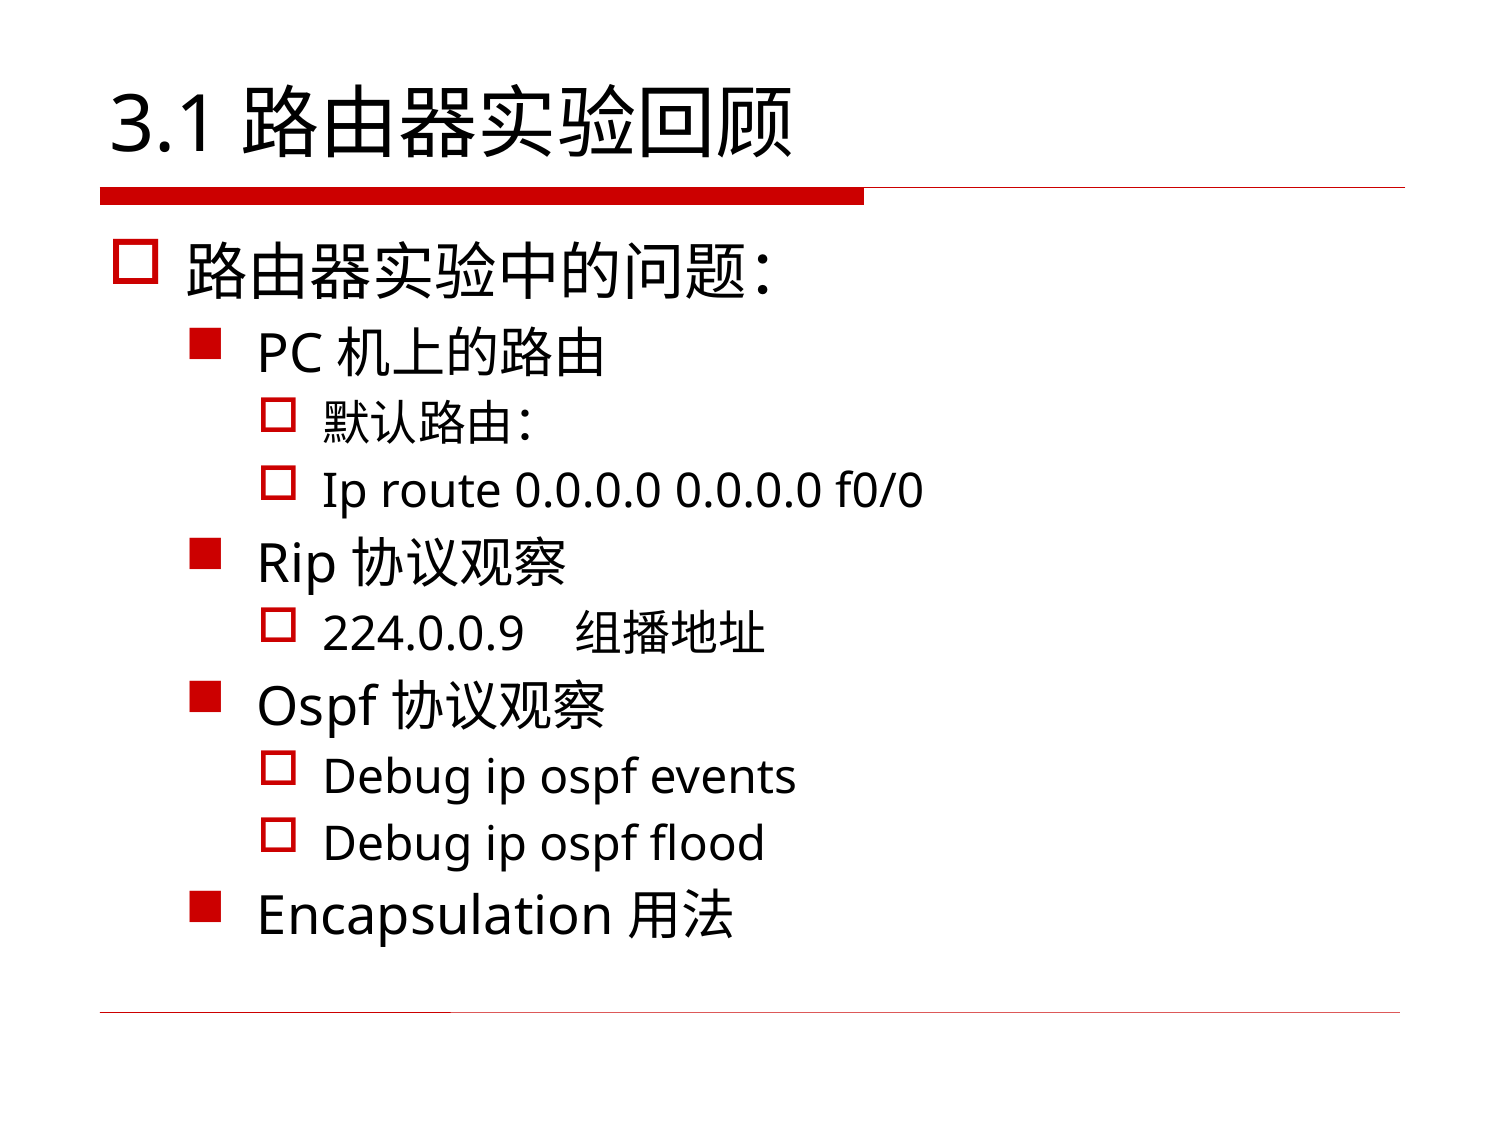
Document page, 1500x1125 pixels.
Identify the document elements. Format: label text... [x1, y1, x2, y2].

list 路由器实验中的问题： PC机上的路由 默认路由： Ip route 0.0.0.0 0.0.0.0 f0/0 Rip协议观察 224.0.0.9 组播地址 Ospf协议观察 Debug ip ospf events Debug ip ospf flood Encapsulation用法 [92, 224, 1406, 988]
title 3.1路由器实验回顾 [93, 49, 1407, 176]
